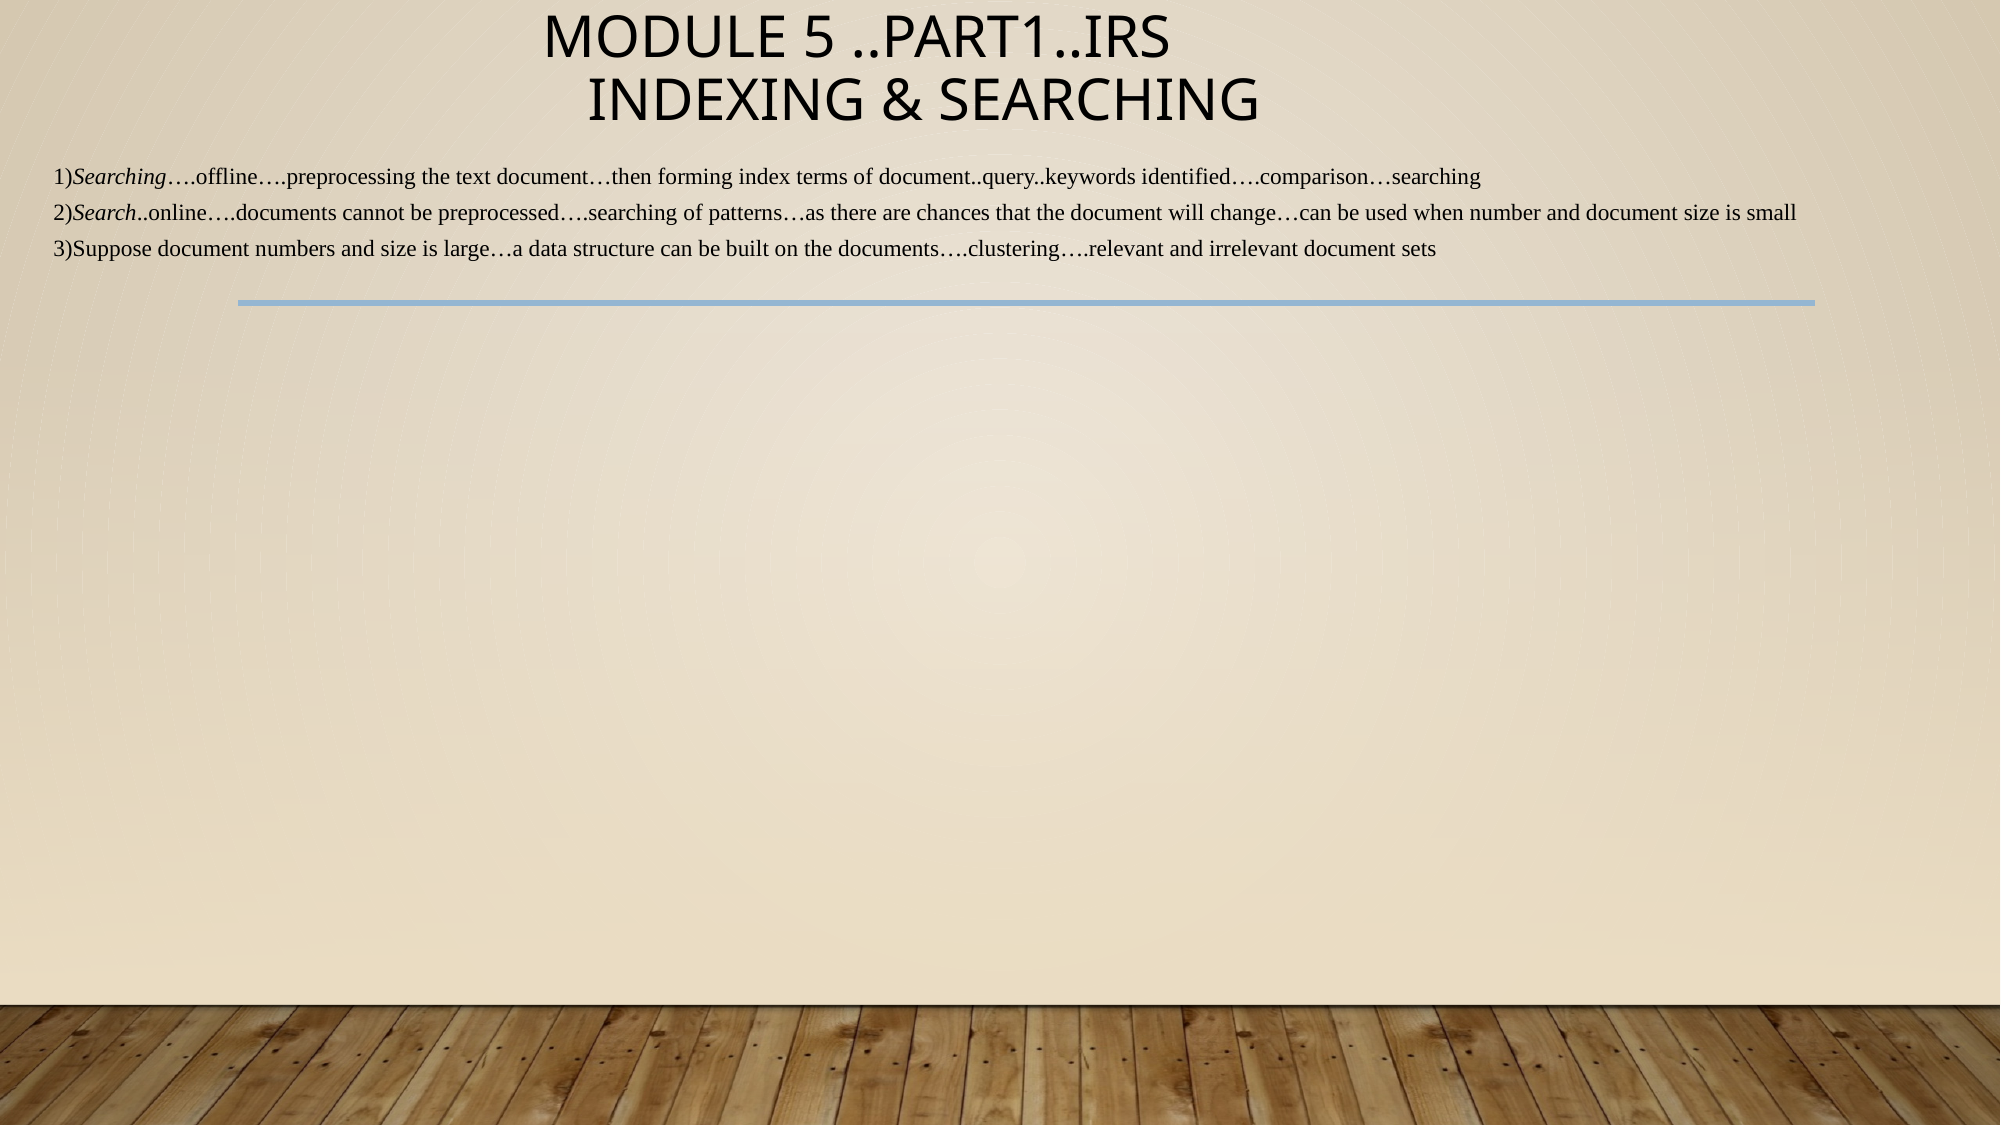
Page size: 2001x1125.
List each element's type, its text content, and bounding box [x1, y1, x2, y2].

title Module 5 ..part1..IRS indexing & searching [212, 0, 1788, 140]
list 1)Searching….offline….preprocessing the text document…then forming index terms of document..query..keywords identified….comparison…searching 2)Search..online….documents cannot be preprocessed….searching of patterns…as there are chances that the document will change…can be used when number and document size is small 3)Suppose document numbers and size is large…a data structure can be built on the documents….clustering….relevant and irrelevant document sets [38, 140, 1976, 1030]
picture [0, 1005, 2000, 1125]
